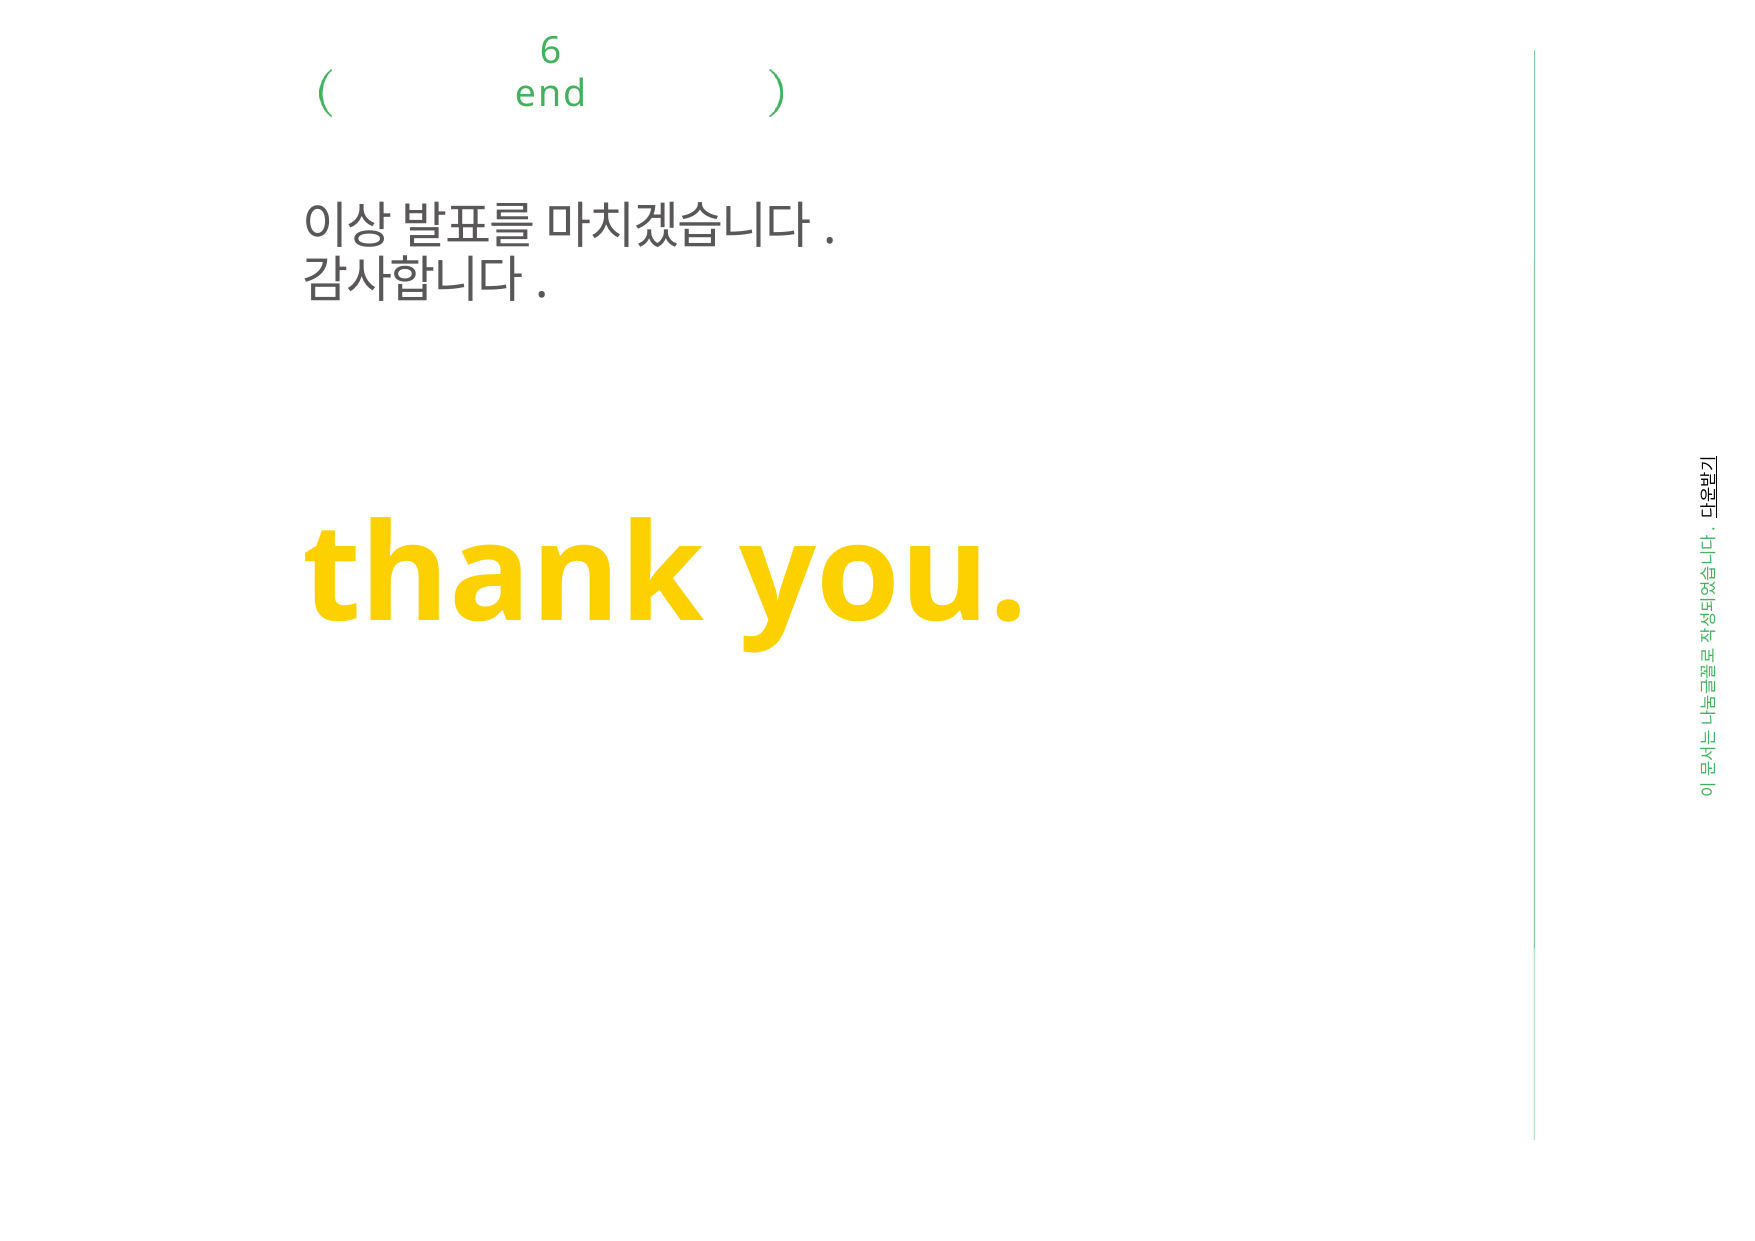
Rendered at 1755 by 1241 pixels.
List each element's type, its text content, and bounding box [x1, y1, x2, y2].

list 6 end [302, 35, 800, 153]
list 이상 발표를 마치겠습니다. 감사합니다. [302, 209, 1484, 523]
text_box 이 문서는 나눔글꼴로 작성되었습니다. 다운받기 [1697, 443, 1722, 798]
list thank you. [302, 543, 1484, 780]
